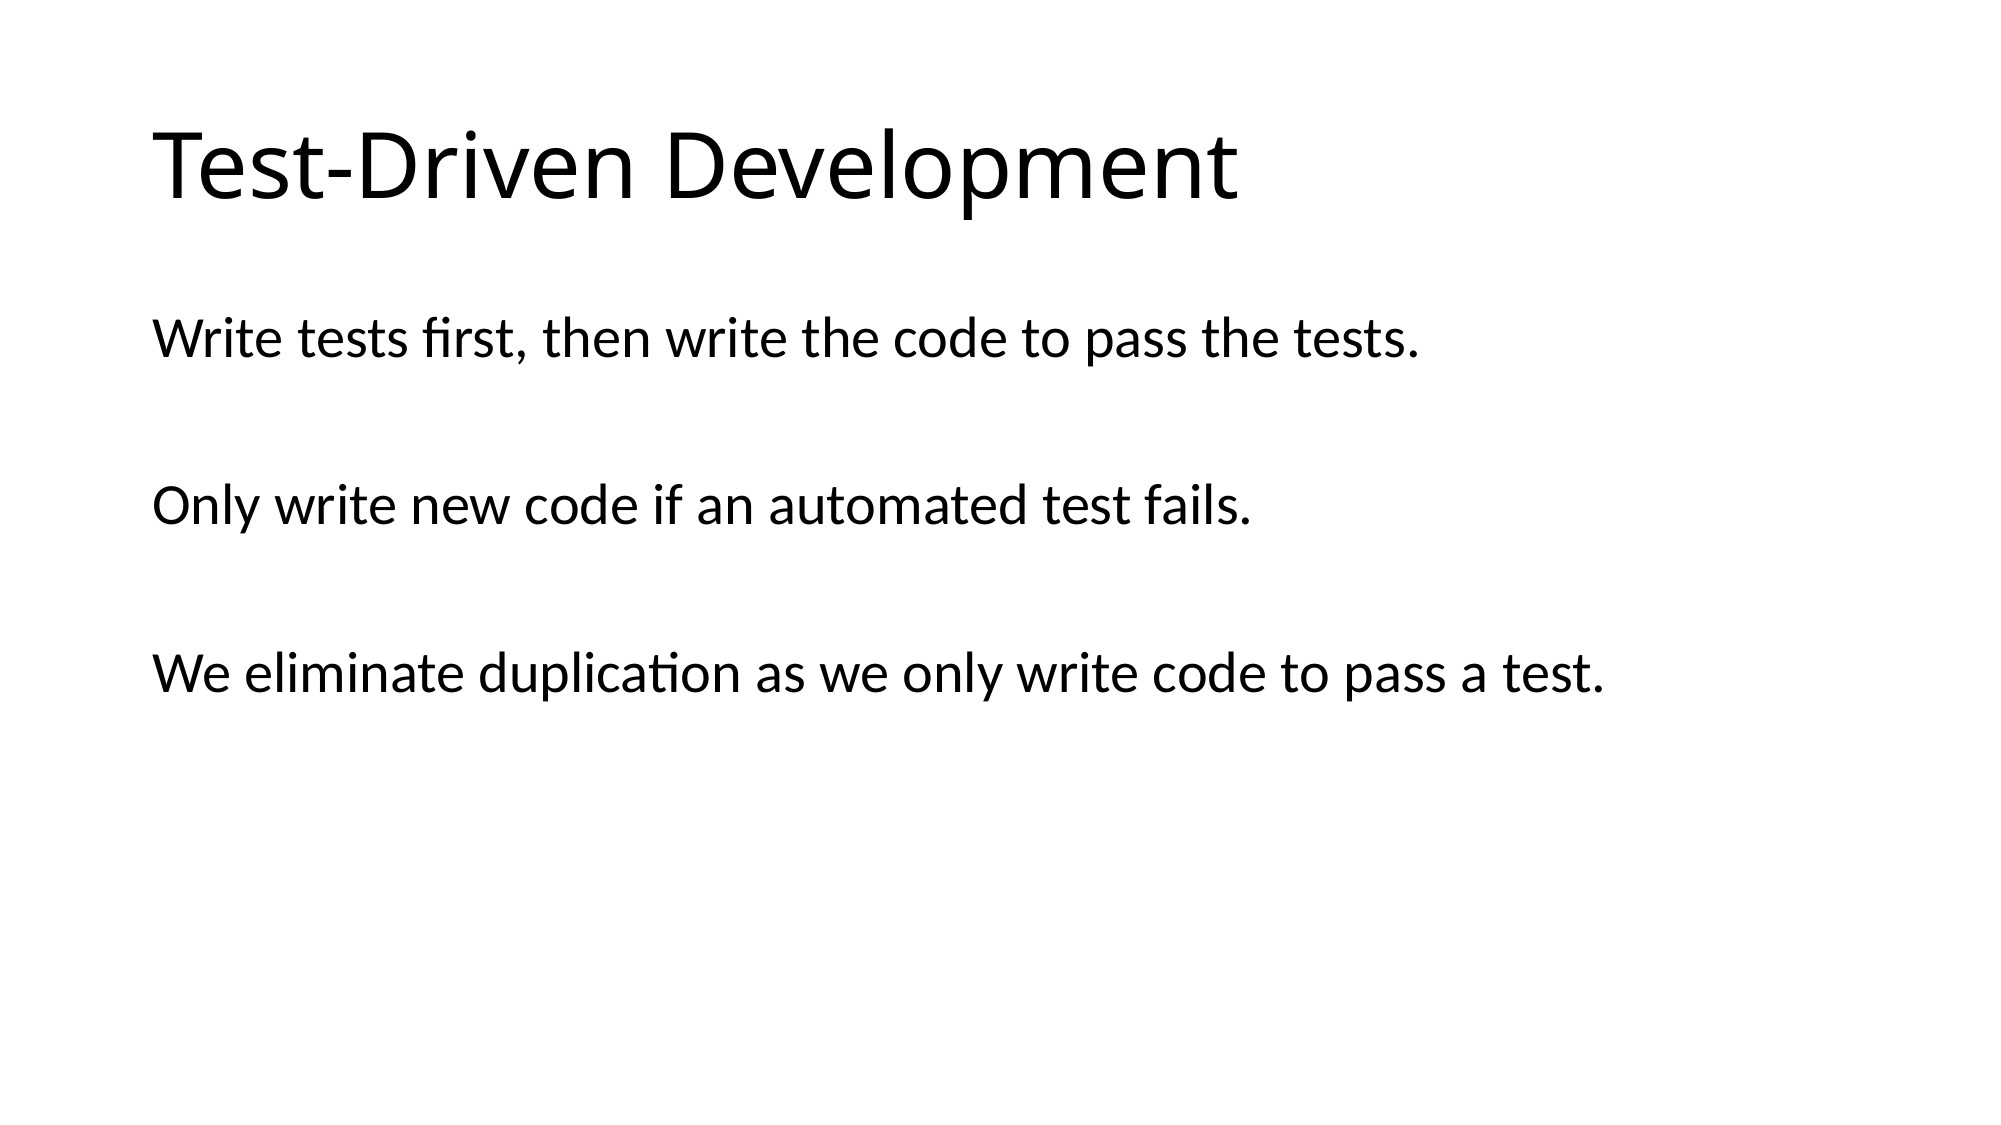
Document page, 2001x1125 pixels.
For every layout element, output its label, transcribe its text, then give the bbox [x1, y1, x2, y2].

title Test-Driven Development [137, 59, 1863, 278]
list Write tests first, then write the code to pass the tests. Only write new code if an automated test fails. We eliminate duplication as we only write code to pass a test. [137, 299, 1863, 1014]
